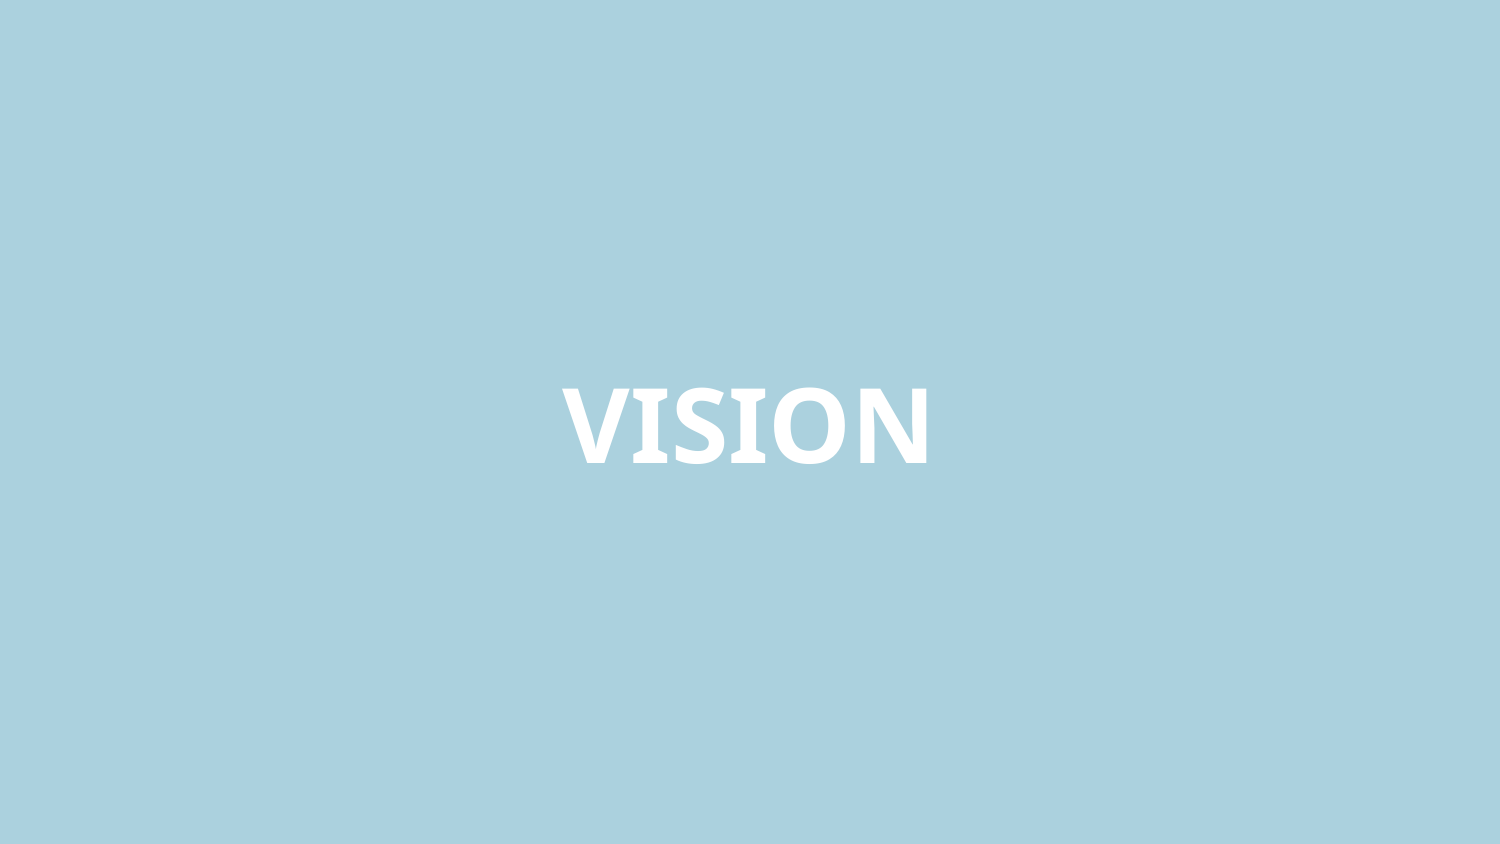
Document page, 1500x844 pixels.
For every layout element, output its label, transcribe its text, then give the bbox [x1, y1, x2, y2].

title VISION [449, 352, 1051, 491]
